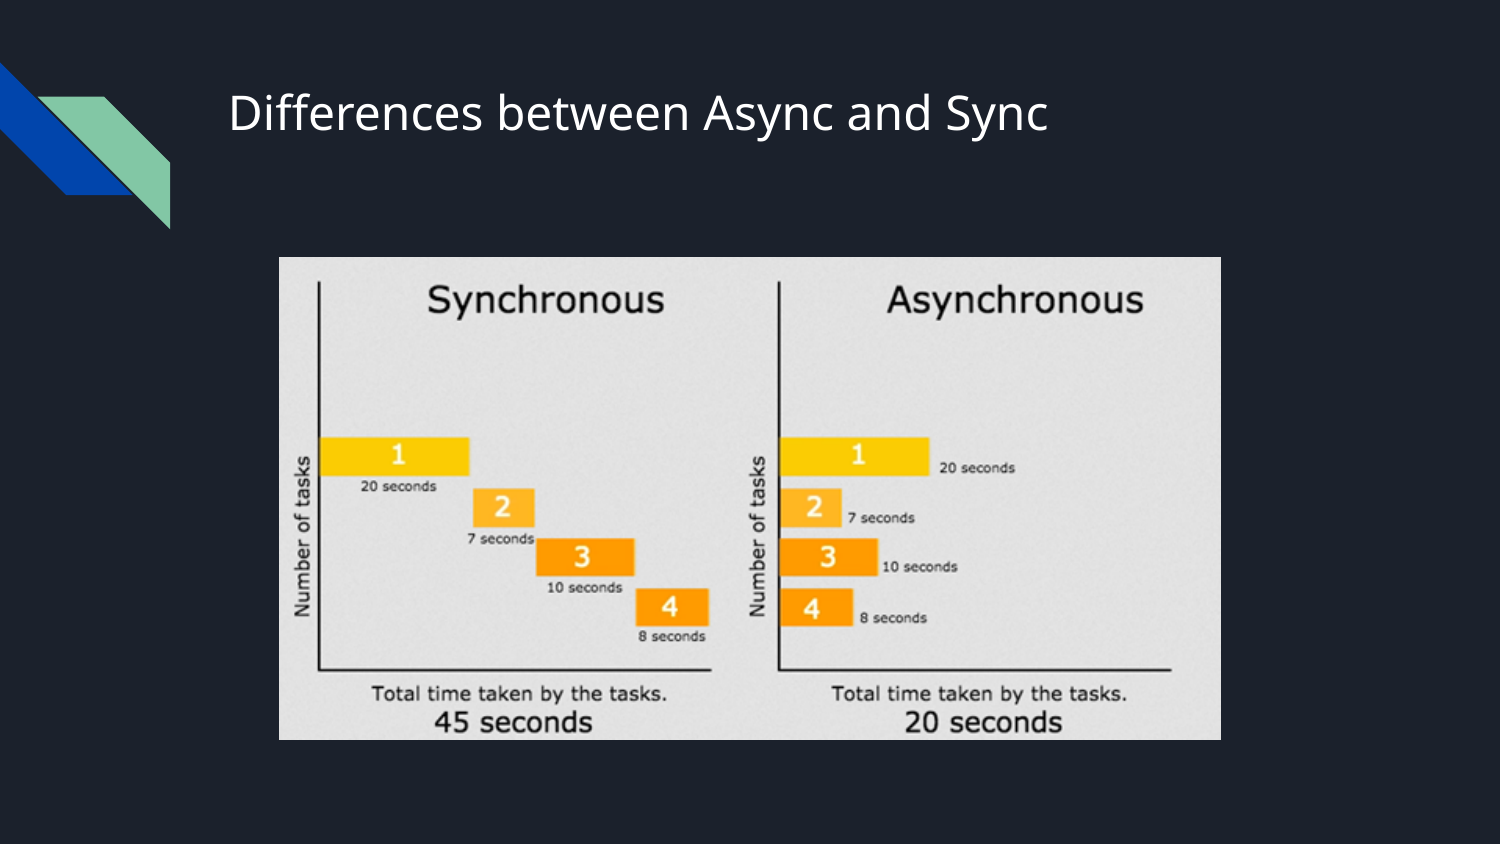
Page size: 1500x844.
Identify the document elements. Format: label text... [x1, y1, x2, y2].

picture [279, 256, 1221, 741]
title Differences between Async and Sync [212, 64, 1368, 215]
